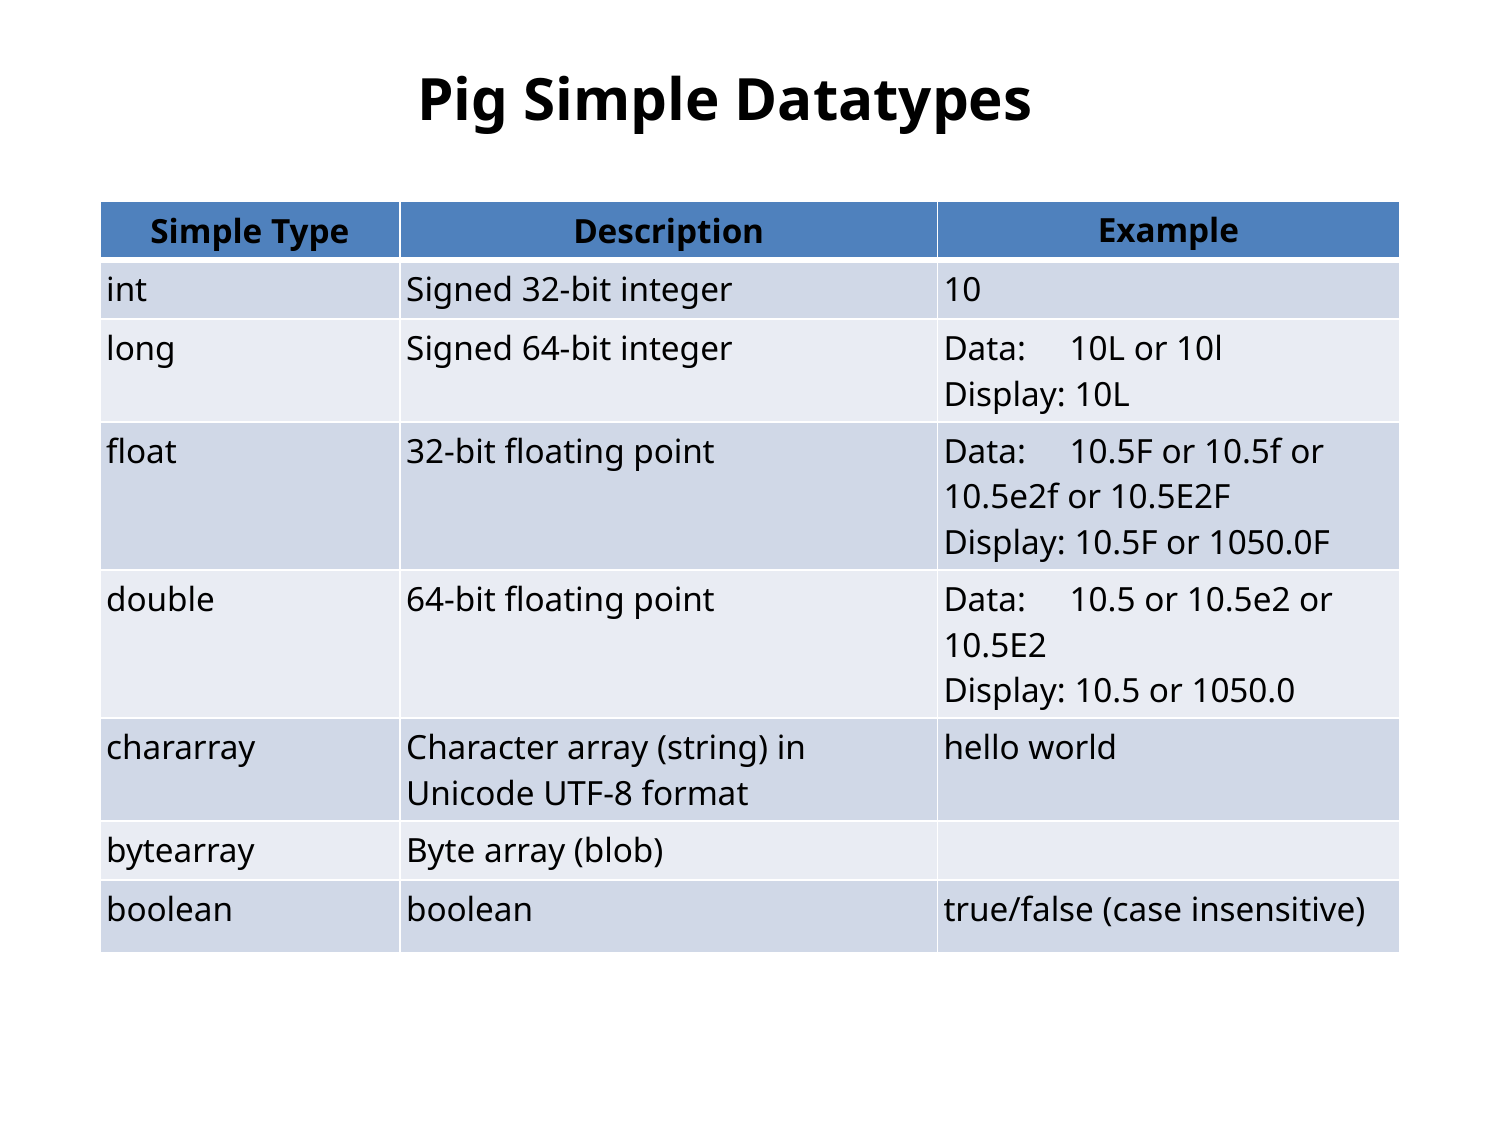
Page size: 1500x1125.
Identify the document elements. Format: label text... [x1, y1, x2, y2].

table_cell boolean [401, 881, 937, 952]
table_header Description [401, 202, 937, 257]
table_cell 10 [938, 263, 1399, 318]
table_cell Character array (string) in Unicode UTF-8 format [401, 719, 937, 820]
table_cell 32-bit floating point [401, 423, 937, 569]
table_cell int [101, 263, 399, 318]
table_header Example [938, 202, 1399, 257]
table_cell true/false (case insensitive) [938, 881, 1399, 952]
table_cell bytearray [101, 822, 399, 879]
table_cell [938, 822, 1399, 879]
table_cell Signed 64-bit integer [401, 320, 937, 421]
table_cell Byte array (blob) [401, 822, 937, 879]
table_cell chararray [101, 719, 399, 820]
table_cell boolean [101, 881, 399, 952]
table_cell float [101, 423, 399, 569]
table_cell hello world [938, 719, 1399, 820]
table_cell Data: 10.5F or 10.5f or 10.5e2f or 10.5E2F Display: 10.5F or 1050.0F [938, 423, 1399, 569]
table_cell double [101, 571, 399, 717]
table_cell 64-bit floating point [401, 571, 937, 717]
table_cell Signed 32-bit integer [401, 263, 937, 318]
table_cell Data: 10L or 10l Display: 10L [938, 320, 1399, 421]
table_header Simple Type [101, 202, 399, 257]
table_cell long [101, 320, 399, 421]
text_box Pig Simple Datatypes [174, 37, 1275, 158]
table_cell Data: 10.5 or 10.5e2 or 10.5E2 Display: 10.5 or 1050.0 [938, 571, 1399, 717]
